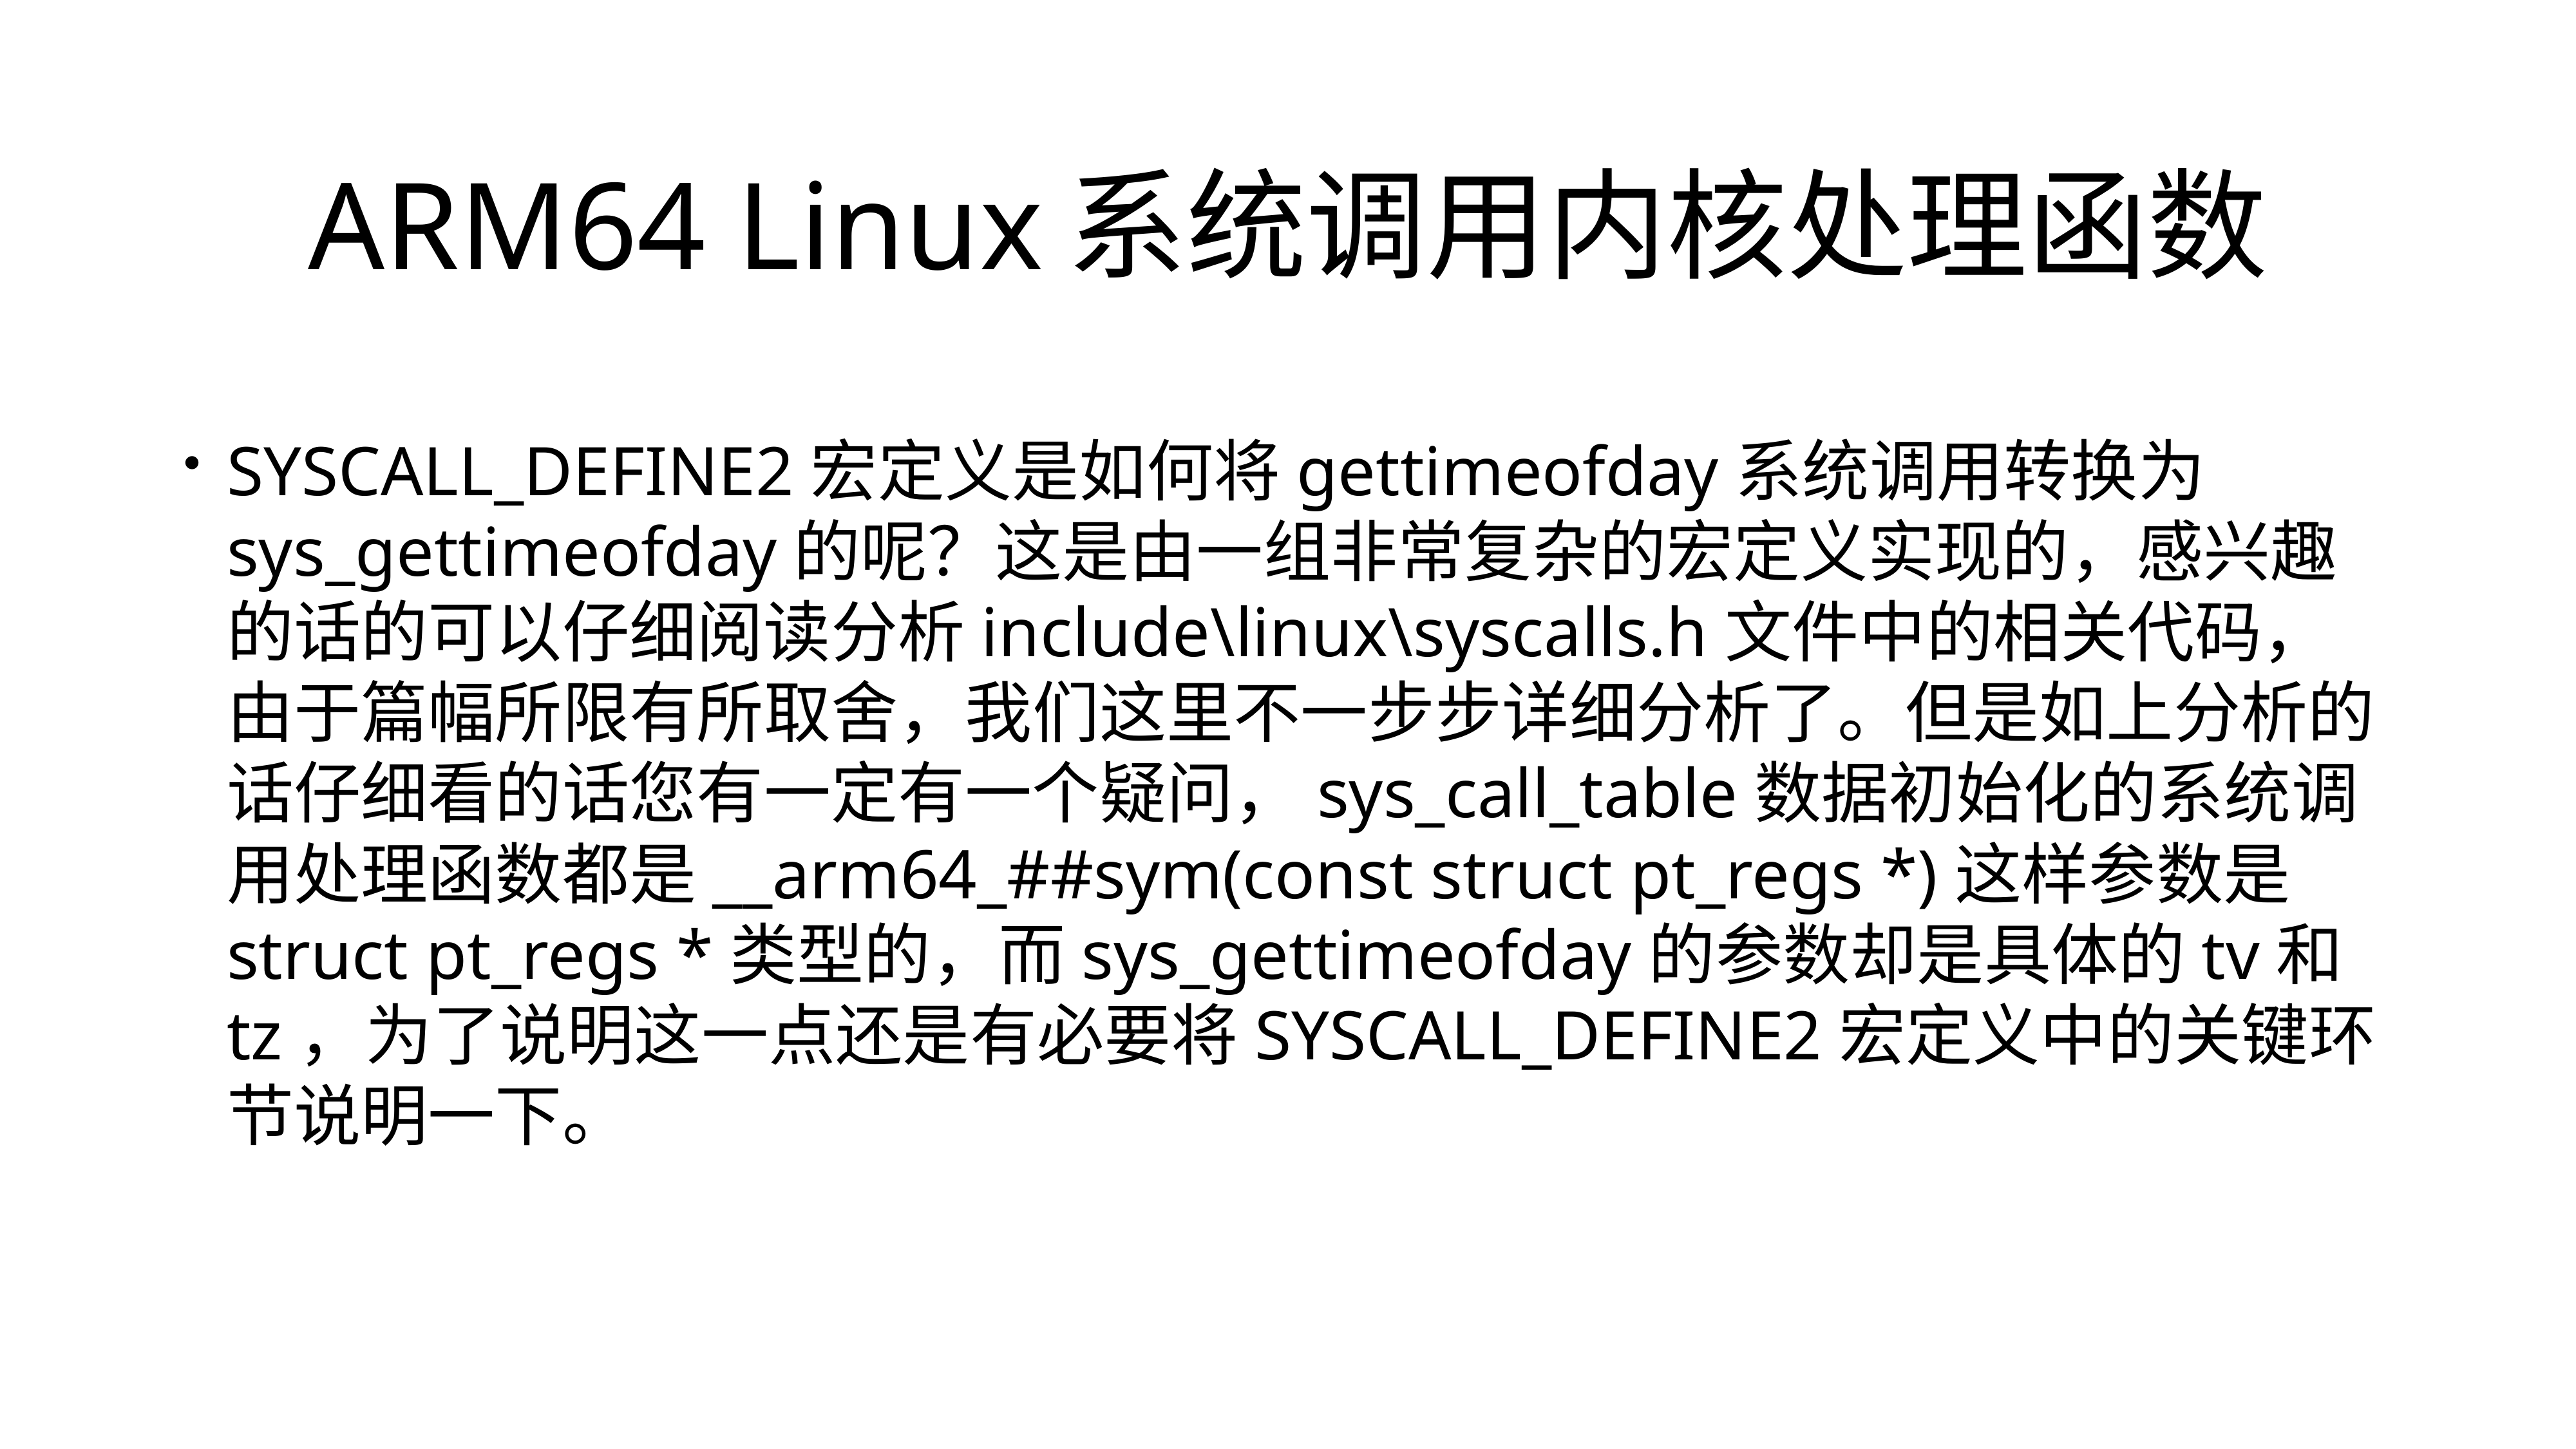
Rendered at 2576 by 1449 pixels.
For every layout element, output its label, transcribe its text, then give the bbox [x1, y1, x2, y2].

list SYSCALL_DEFINE2宏定义是如何将gettimeofday系统调用转换为sys_gettimeofday的呢？这是由一组非常复杂的宏定义实现的，感兴趣的话的可以仔细阅读分析include\linux\syscalls.h文件中的相关代码，由于篇幅所限有所取舍，我们这里不一步步详细分析了。但是如上分析的话仔细看的话您有一定有一个疑问，sys_call_table数据初始化的系统调用处理函数都是__arm64_##sym(const struct pt_regs *)这样参数是struct pt_regs *类型的，而sys_gettimeofday的参数却是具体的tv和tz，为了说明这一点还是有必要将SYSCALL_DEFINE2宏定义中的关键环节说明一下。 [178, 341, 2398, 1240]
title ARM64 Linux系统调用内核处理函数 [178, 100, 2398, 341]
